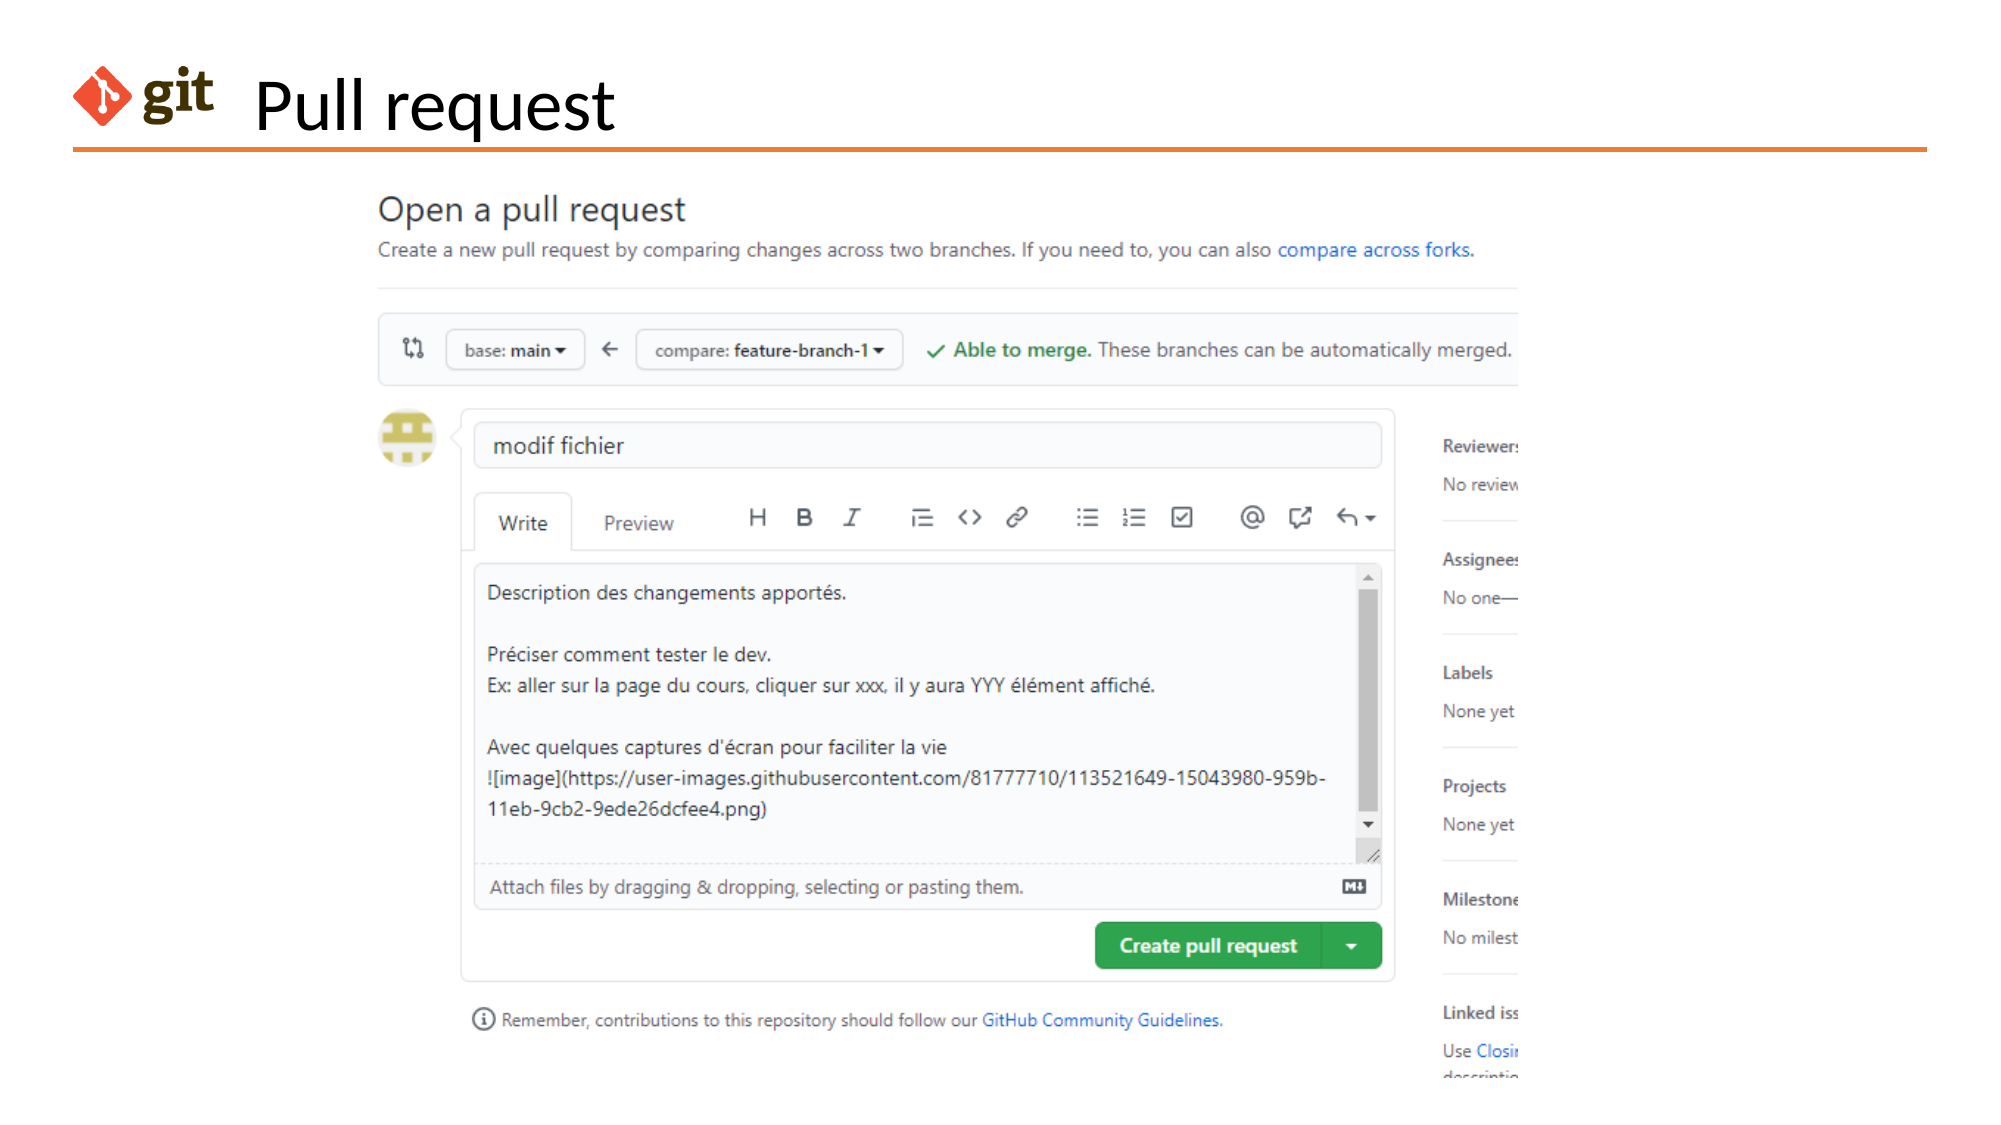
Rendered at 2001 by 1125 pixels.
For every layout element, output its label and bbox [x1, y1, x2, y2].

picture [356, 173, 1518, 1079]
text_box [73, 34, 1927, 158]
picture [73, 66, 214, 126]
